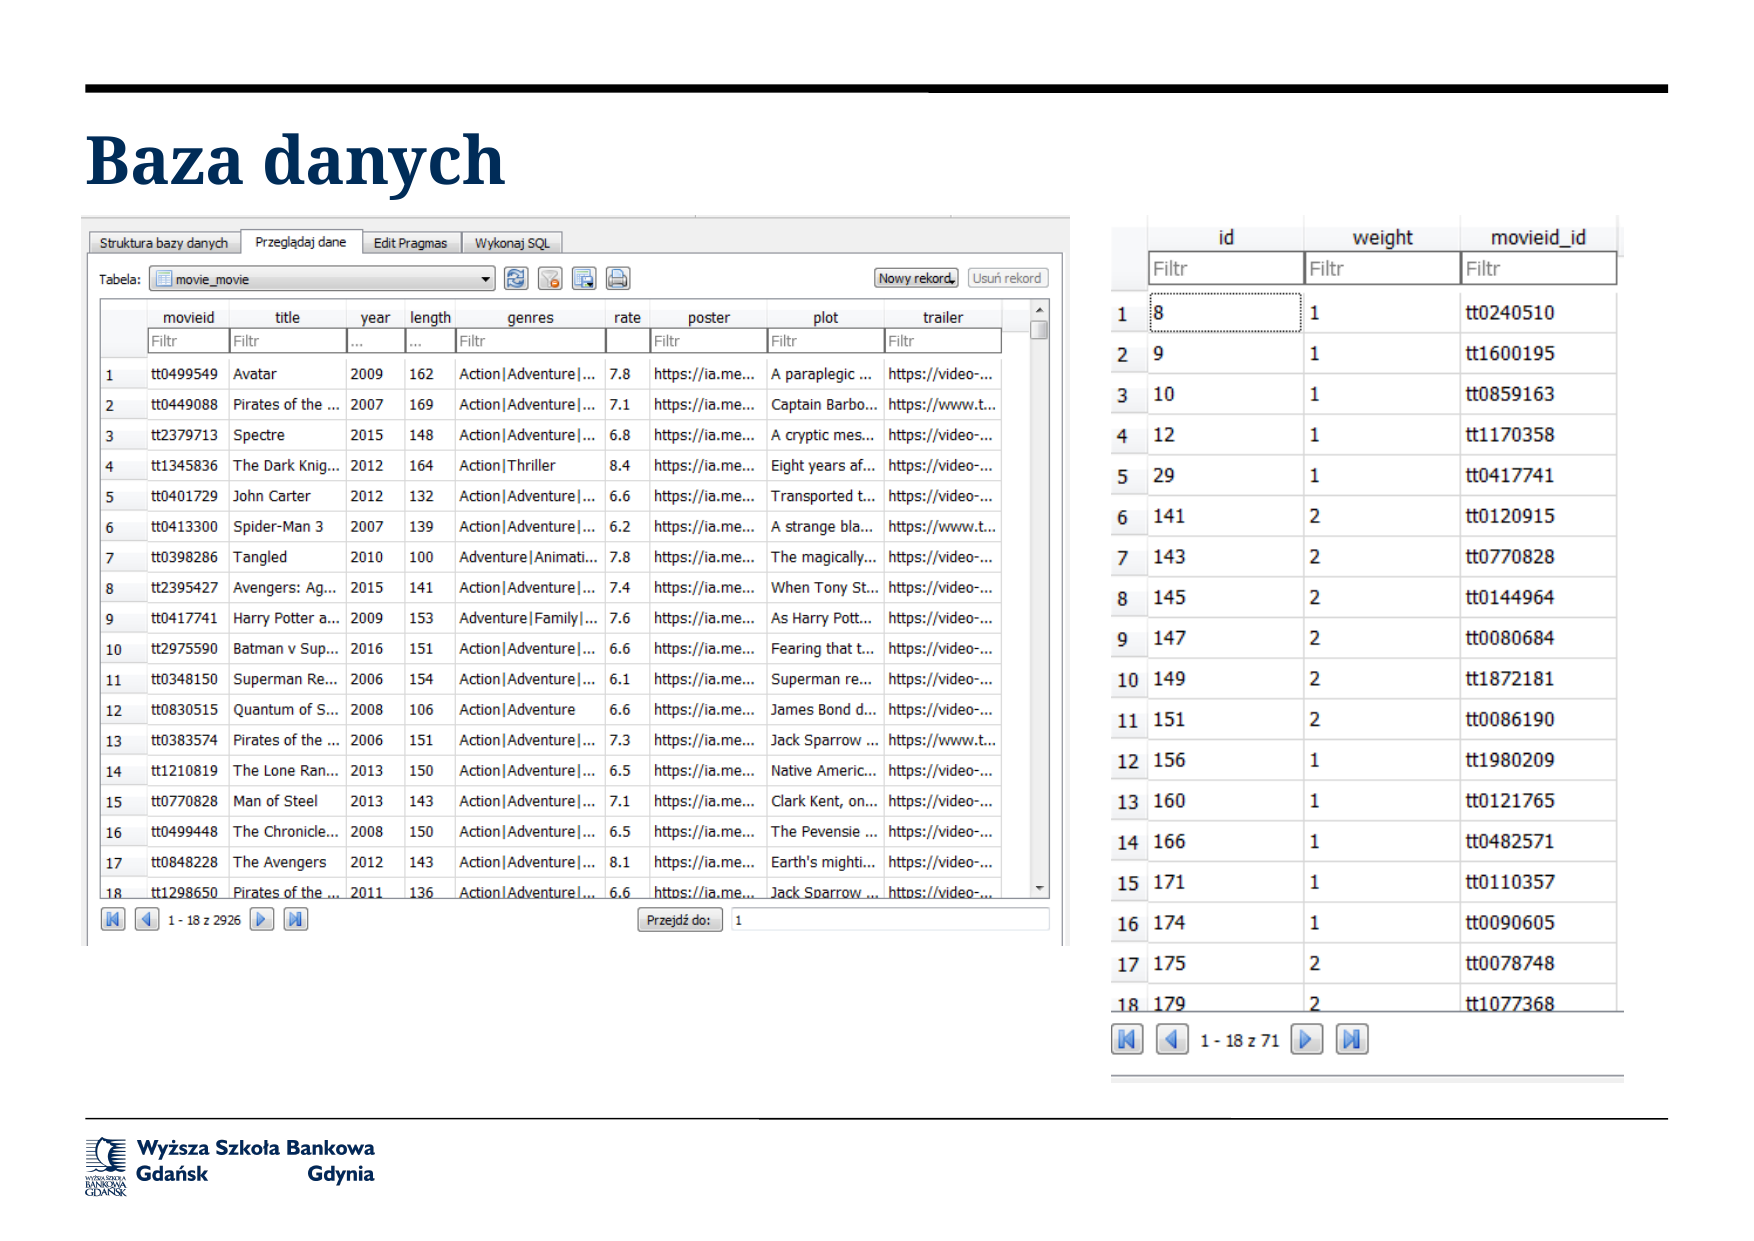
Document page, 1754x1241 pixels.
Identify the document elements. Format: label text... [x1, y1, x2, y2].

picture [1111, 215, 1624, 1084]
text_box Baza danych [85, 127, 1669, 200]
picture [80, 215, 1070, 946]
picture [85, 1137, 387, 1198]
